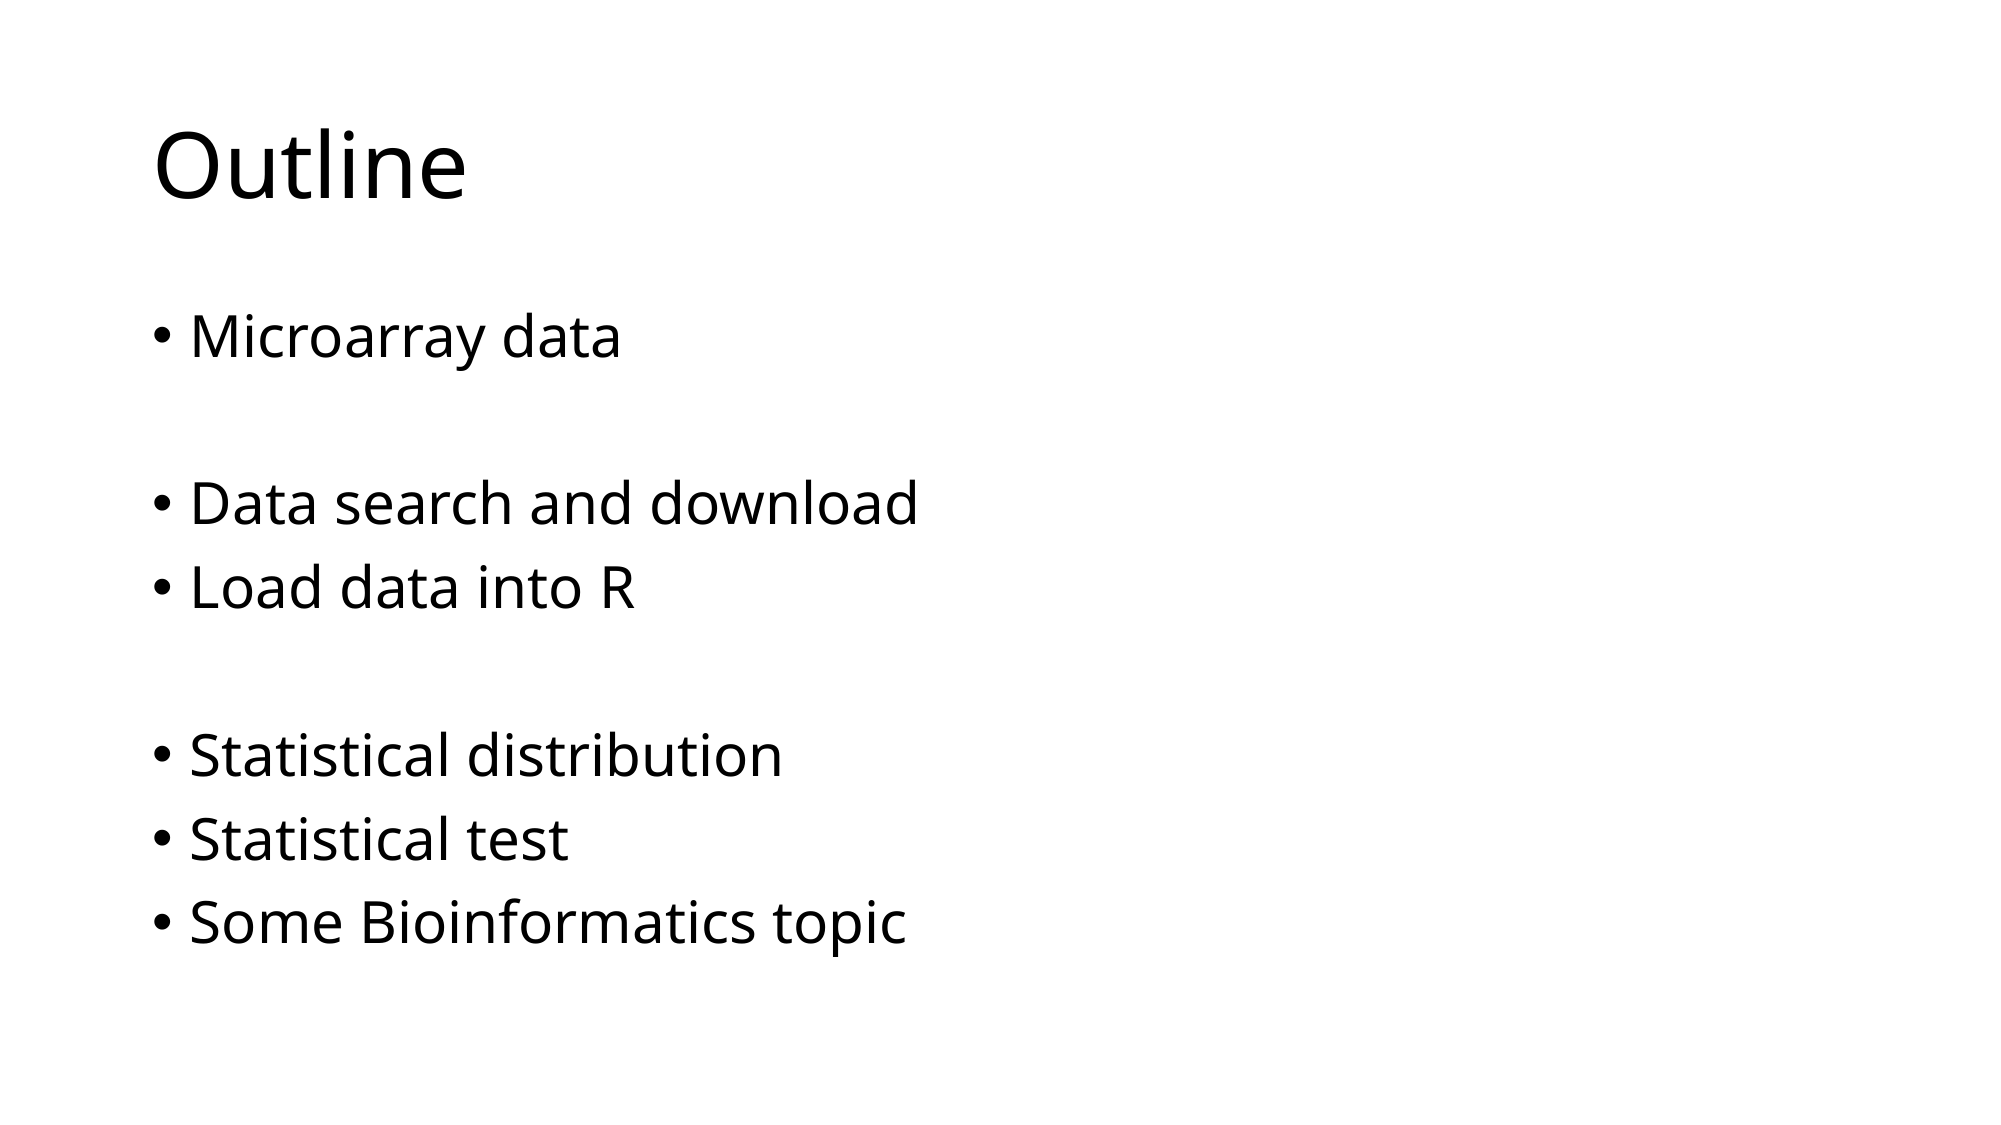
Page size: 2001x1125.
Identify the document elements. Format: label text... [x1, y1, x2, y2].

title Outline [137, 59, 1863, 278]
list Microarray data Data search and download Load data into R Statistical distribution Statistical test Some Bioinformatics topic [137, 299, 1863, 1014]
